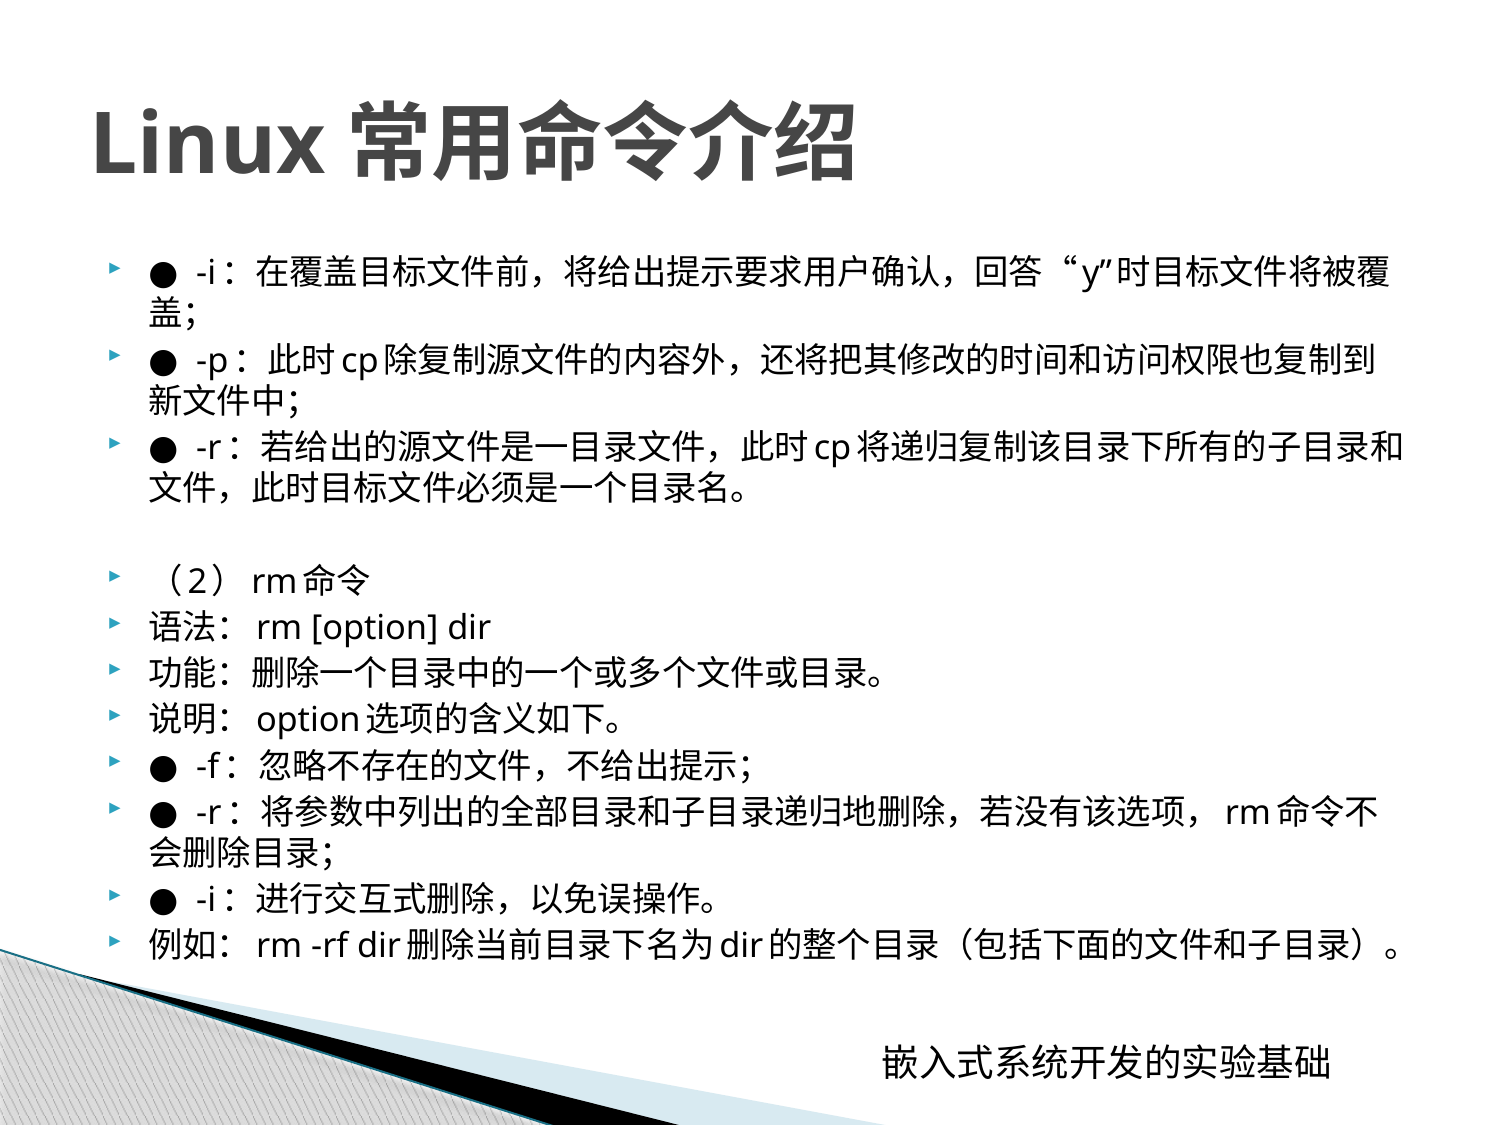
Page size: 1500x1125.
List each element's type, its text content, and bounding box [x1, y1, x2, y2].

title Linux常用命令介绍 [75, 45, 1425, 233]
text_box 嵌入式系统开发的实验基础 [867, 1031, 1430, 1091]
list ● -i：在覆盖目标文件前，将给出提示要求用户确认，回答“y”时目标文件将被覆盖； ● -p：此时cp除复制源文件的内容外，还将把其修改的时间和访问权限也复制到新文件中； ● -r：若给出的源文件是一目录文件，此时cp将递归复制该目录下所有的子目录和文件，此时目标文件必须是一个目录名。 （2）rm命令 语法：rm [option] dir 功能：删除一个目录中的一个或多个文件或目录。 说明：option选项的含义如下。 ● -f：忽略不存在的文件，不给出提示； ● -r：将参数中列出的全部目录和子目录递归地删除，若没有该选项，rm命令不会删除目录； ● -i：进行交互式删除，以免误操作。 例如：rm -rf dir删除当前目录下名为dir的整个目录（包括下面的文件和子目录）。 [75, 243, 1425, 986]
